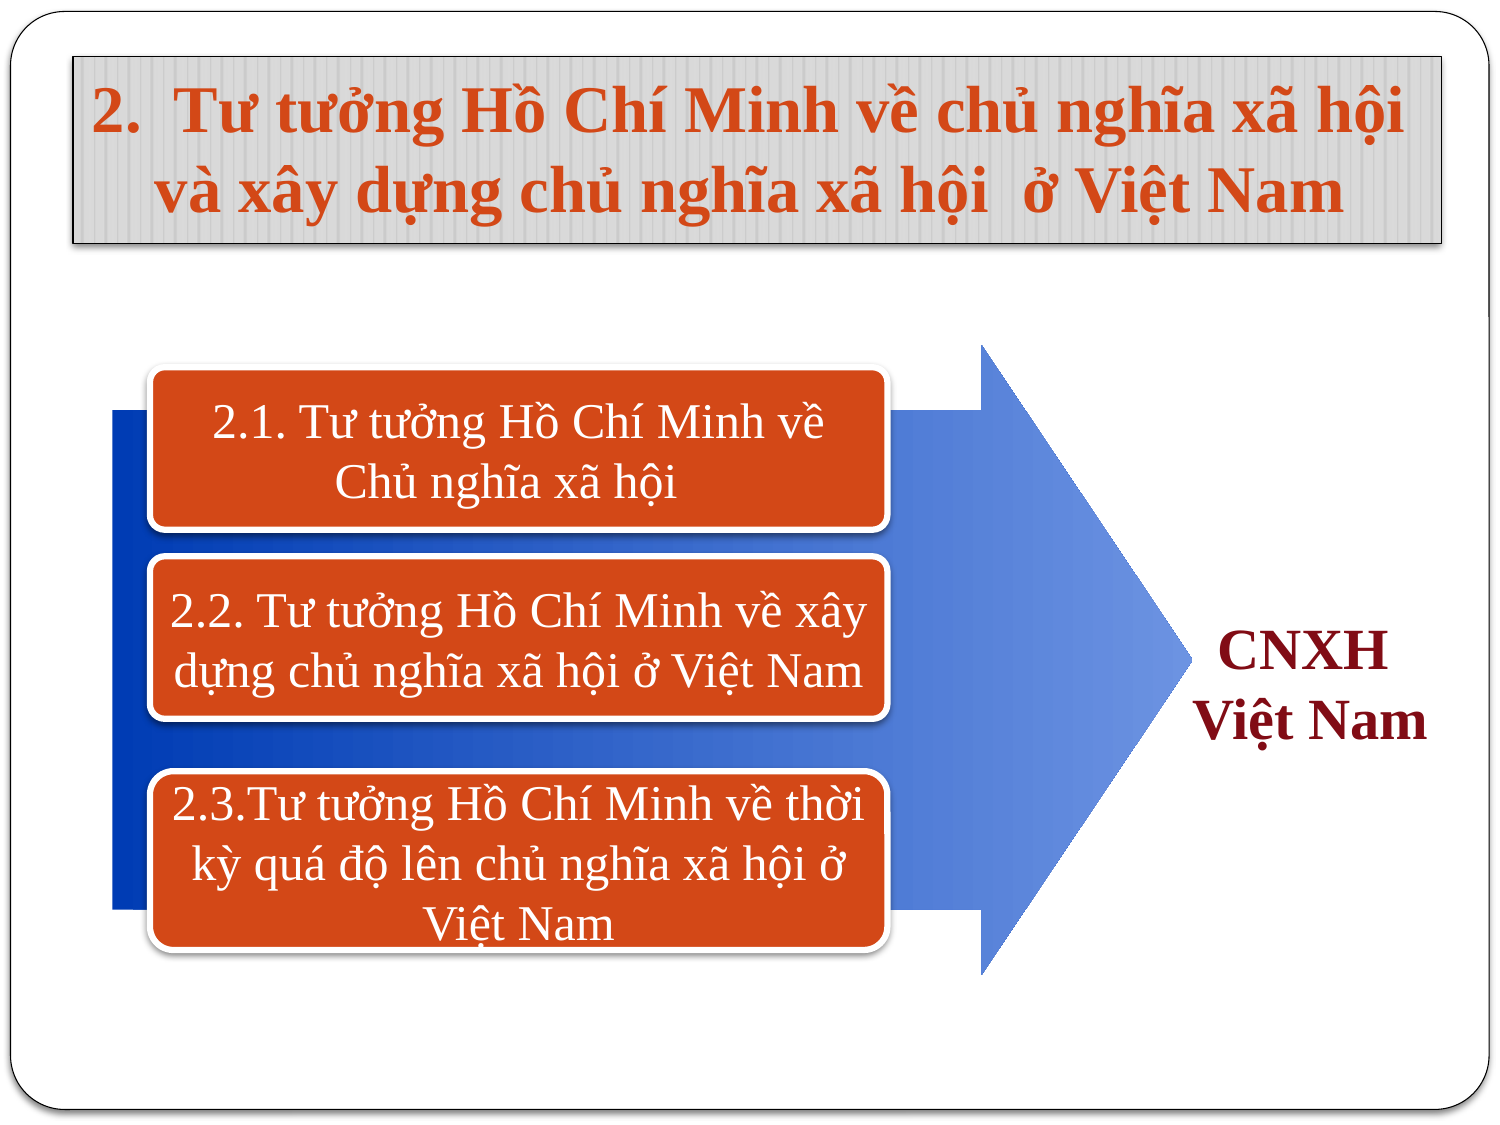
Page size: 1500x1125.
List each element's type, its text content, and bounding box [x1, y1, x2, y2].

text_box 2.1. Tư tưởng Hồ Chí Minh về Chủ nghĩa xã hội [146, 364, 891, 533]
text_box 2.3.Tư tưởng Hồ Chí Minh về thời kỳ quá độ lên chủ nghĩa xã hội ở Việt Nam [146, 768, 891, 954]
text_box [112, 345, 1135, 975]
text_box 2.2. Tư tưởng Hồ Chí Minh về xây dựng chủ nghĩa xã hội ở Việt Nam [146, 553, 891, 722]
title 2. Tư tưởng Hồ Chí Minh về chủ nghĩa xã hội và xây dựng chủ nghĩa xã hội ở Việt Nam [72, 56, 1442, 244]
text_box CNXH Việt Nam [1103, 574, 1500, 788]
